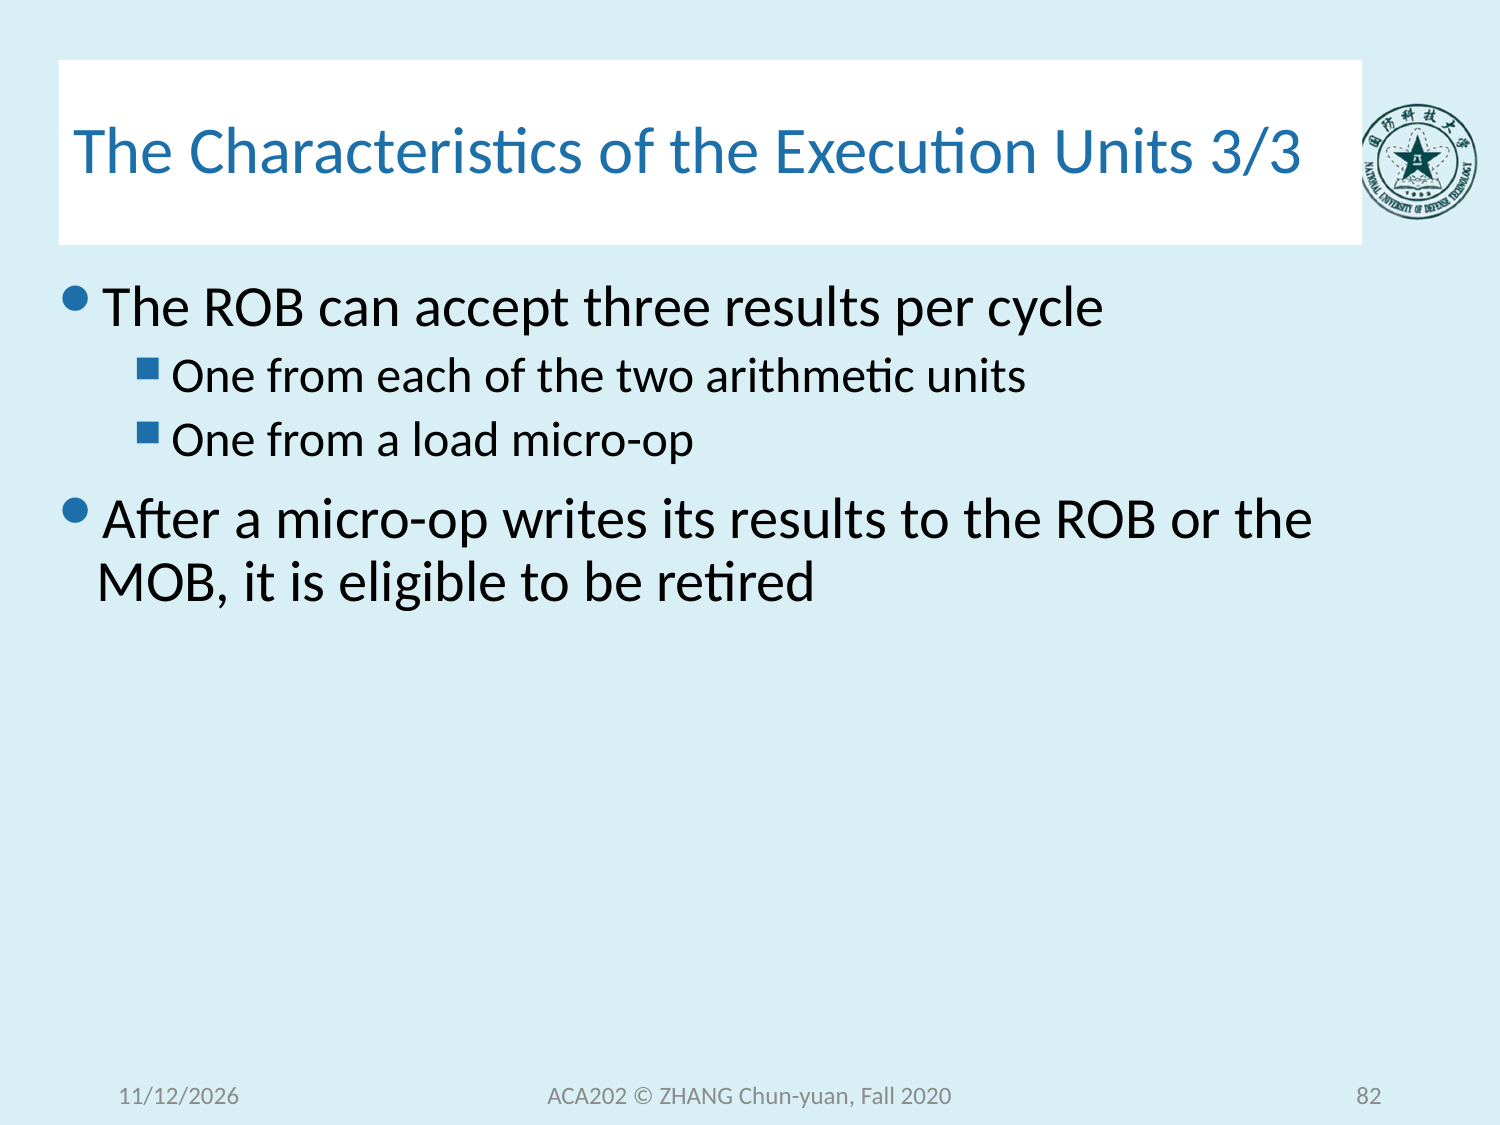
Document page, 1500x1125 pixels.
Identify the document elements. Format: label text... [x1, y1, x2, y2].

footer ACA202 © ZHANG Chun-yuan, Fall 2020 [496, 1064, 1004, 1125]
list The ROB can accept three results per cycle One from each of the two arithmetic units One from a load micro-op After a micro-op writes its results to the ROB or the MOB, it is eligible to be retired [43, 268, 1457, 1045]
picture [1363, 102, 1480, 224]
slide_number 82 [1059, 1064, 1397, 1125]
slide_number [103, 1064, 441, 1125]
title The Characteristics of the Execution Units 3/3 [58, 59, 1363, 245]
